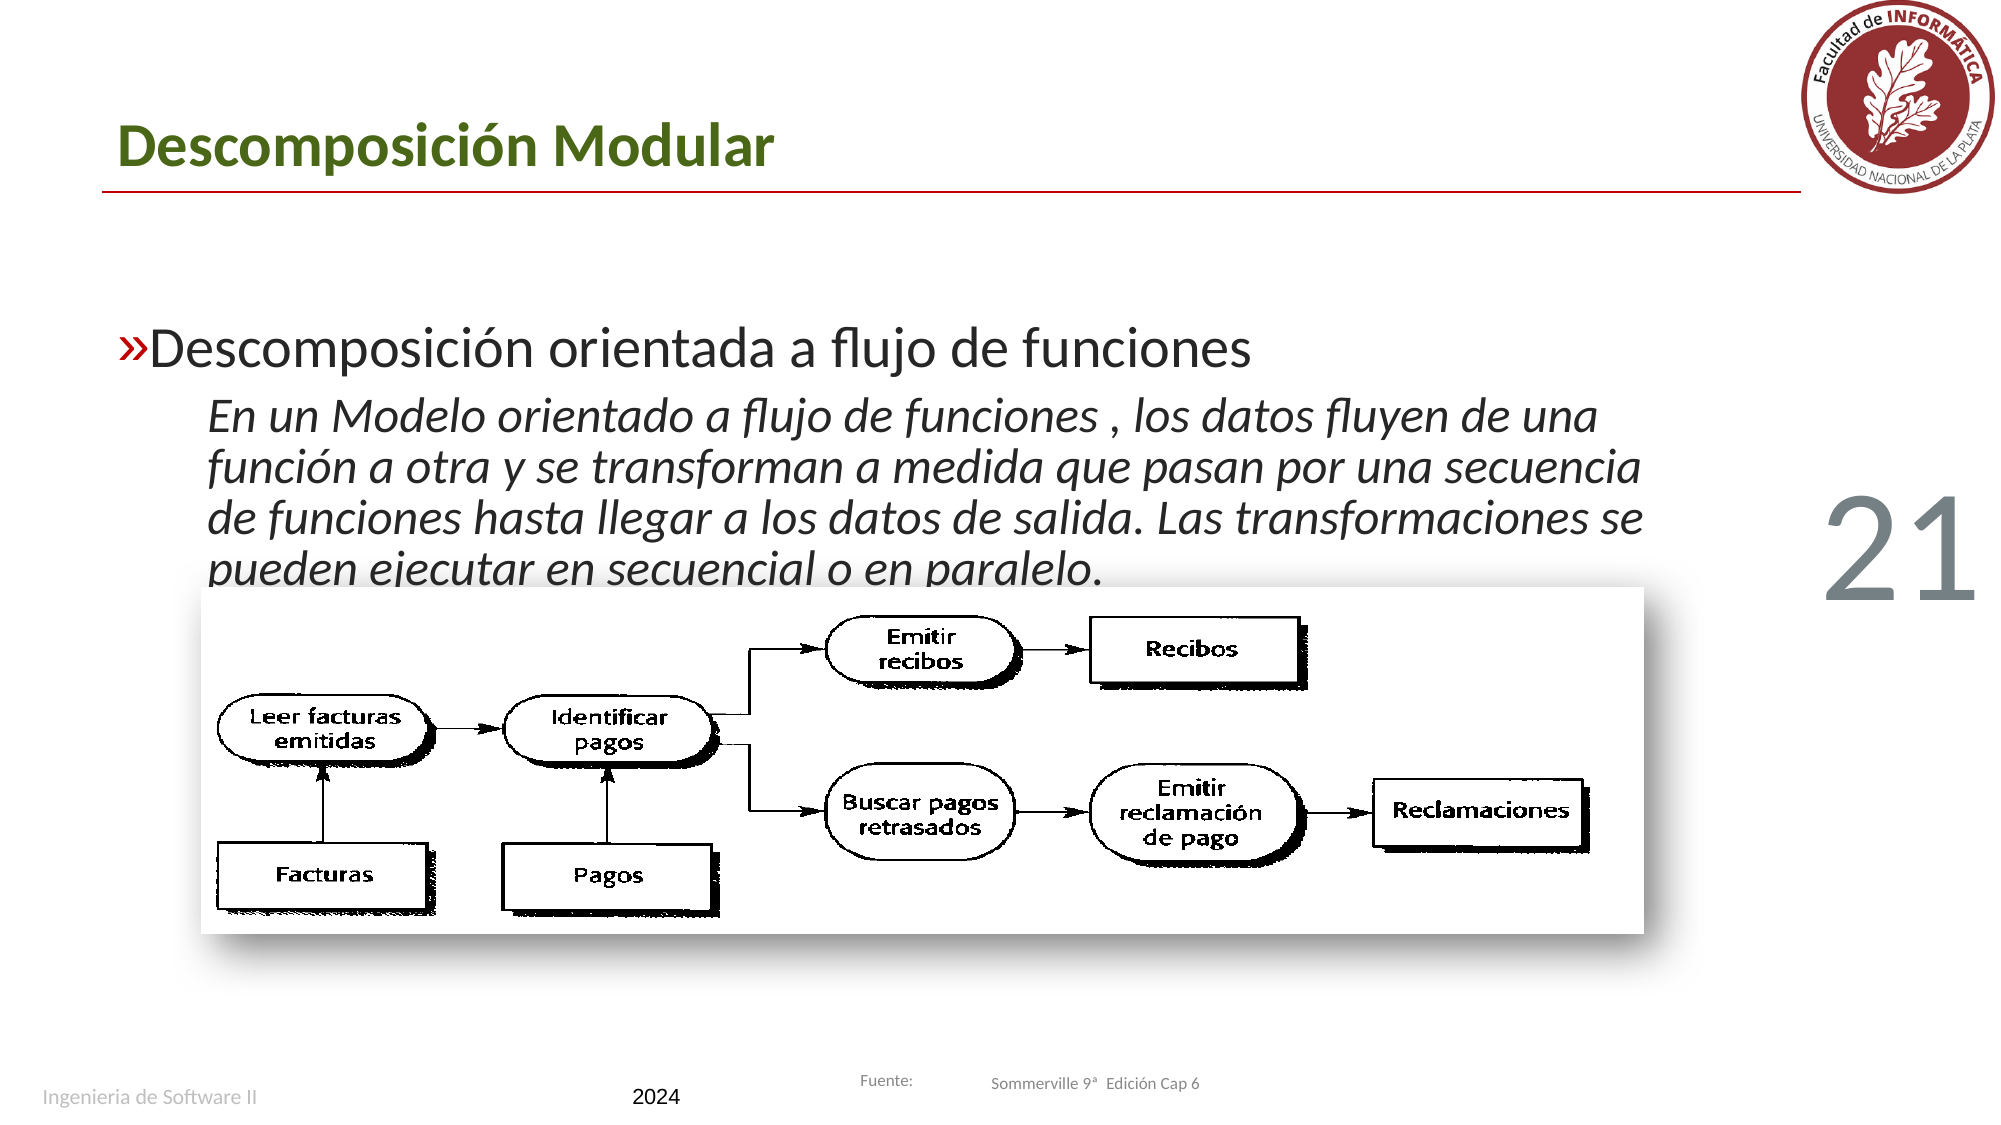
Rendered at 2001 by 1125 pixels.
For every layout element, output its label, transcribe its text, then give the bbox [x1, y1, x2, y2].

picture [201, 587, 1644, 934]
title Descomposición Modular [102, 54, 1790, 240]
slide_number 21 [1709, 467, 1998, 640]
footer Ingenieria de Software II [27, 1075, 382, 1111]
list Sommerville 9ª Edición Cap 6 [976, 1067, 1332, 1118]
picture [1801, 0, 2000, 195]
list Descomposición orientada a flujo de funciones En un Modelo orientado a flujo de funciones , los datos fluyen de una función a otra y se transforman a medida que pasan por una secuencia de funciones hasta llegar a los datos de salida. Las transformaciones se pueden ejecutar en secuencial o en paralelo. [102, 312, 1709, 1047]
